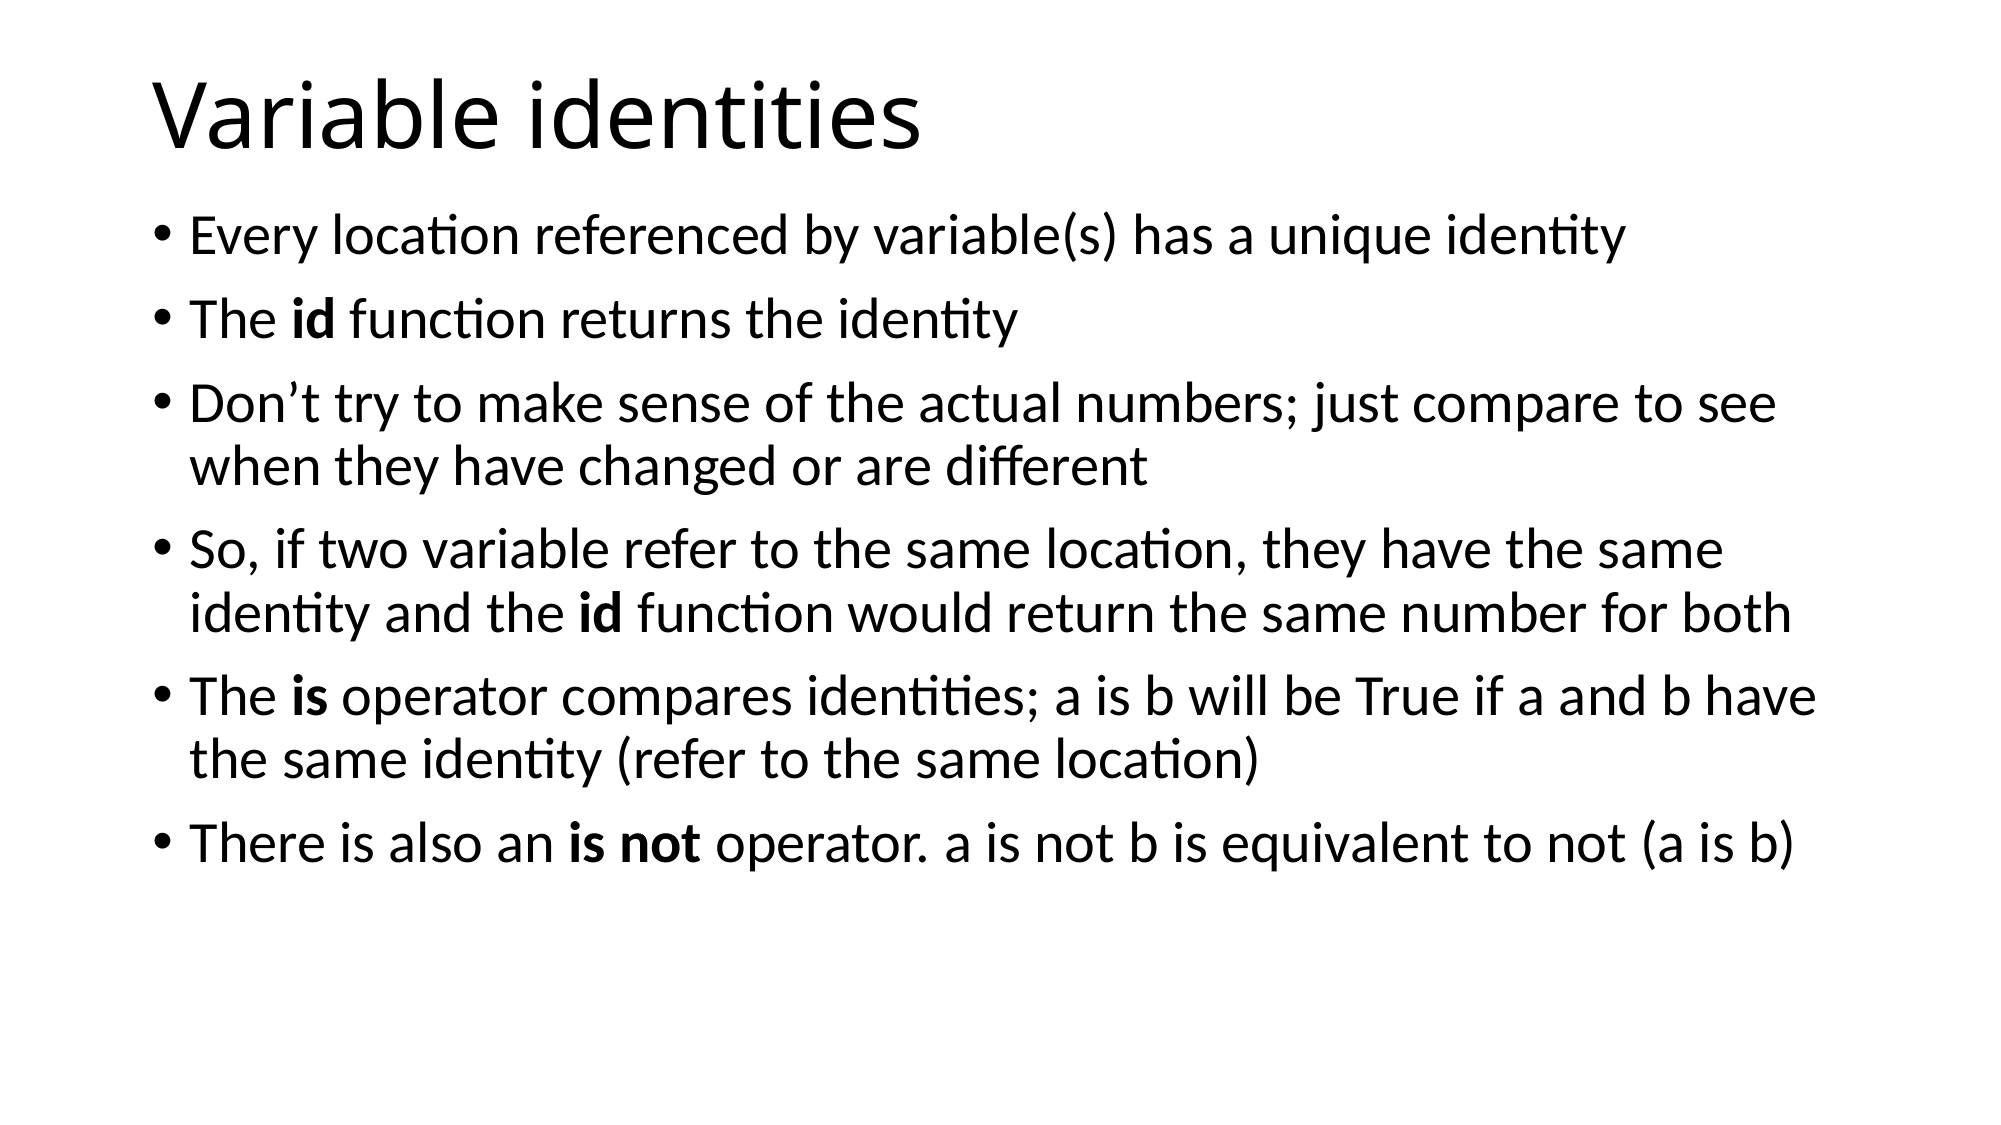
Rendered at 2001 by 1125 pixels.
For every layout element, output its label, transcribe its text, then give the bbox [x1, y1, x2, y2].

title Variable identities [137, 59, 1863, 179]
list Every location referenced by variable(s) has a unique identity The id function returns the identity Don’t try to make sense of the actual numbers; just compare to see when they have changed or are different So, if two variable refer to the same location, they have the same identity and the id function would return the same number for both The is operator compares identities; a is b will be True if a and b have the same identity (refer to the same location) There is also an is not operator. a is not b is equivalent to not (a is b) [137, 196, 1863, 1014]
